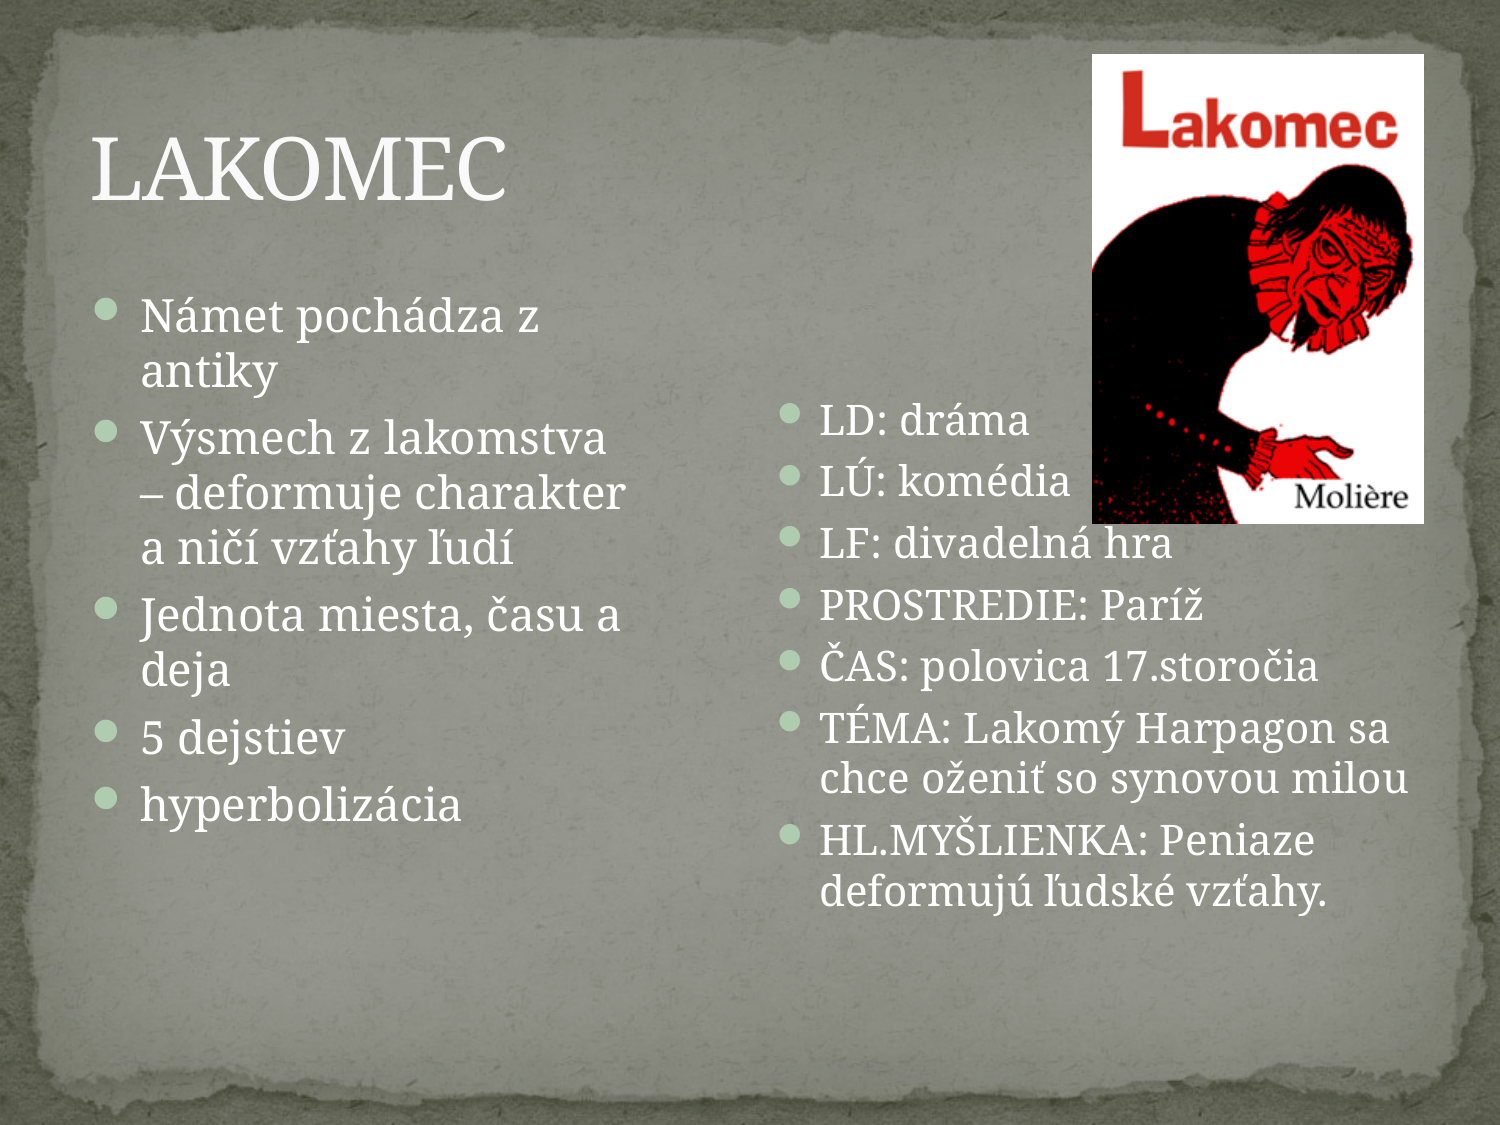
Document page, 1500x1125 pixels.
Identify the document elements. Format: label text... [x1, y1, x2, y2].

list LD: dráma LÚ: komédia LF: divadelná hra PROSTREDIE: Paríž ČAS: polovica 17.storočia TÉMA: Lakomý Harpagon sa chce oženiť so synovou milou HL.MYŠLIENKA: Peniaze deformujú ľudské vzťahy. [761, 385, 1429, 977]
picture [1092, 54, 1424, 524]
title LAKOMEC [74, 24, 1425, 225]
list Námet pochádza z antiky Výsmech z lakomstva – deformuje charakter a ničí vzťahy ľudí Jednota miesta, času a deja 5 dejstiev hyperbolizácia [76, 278, 644, 859]
